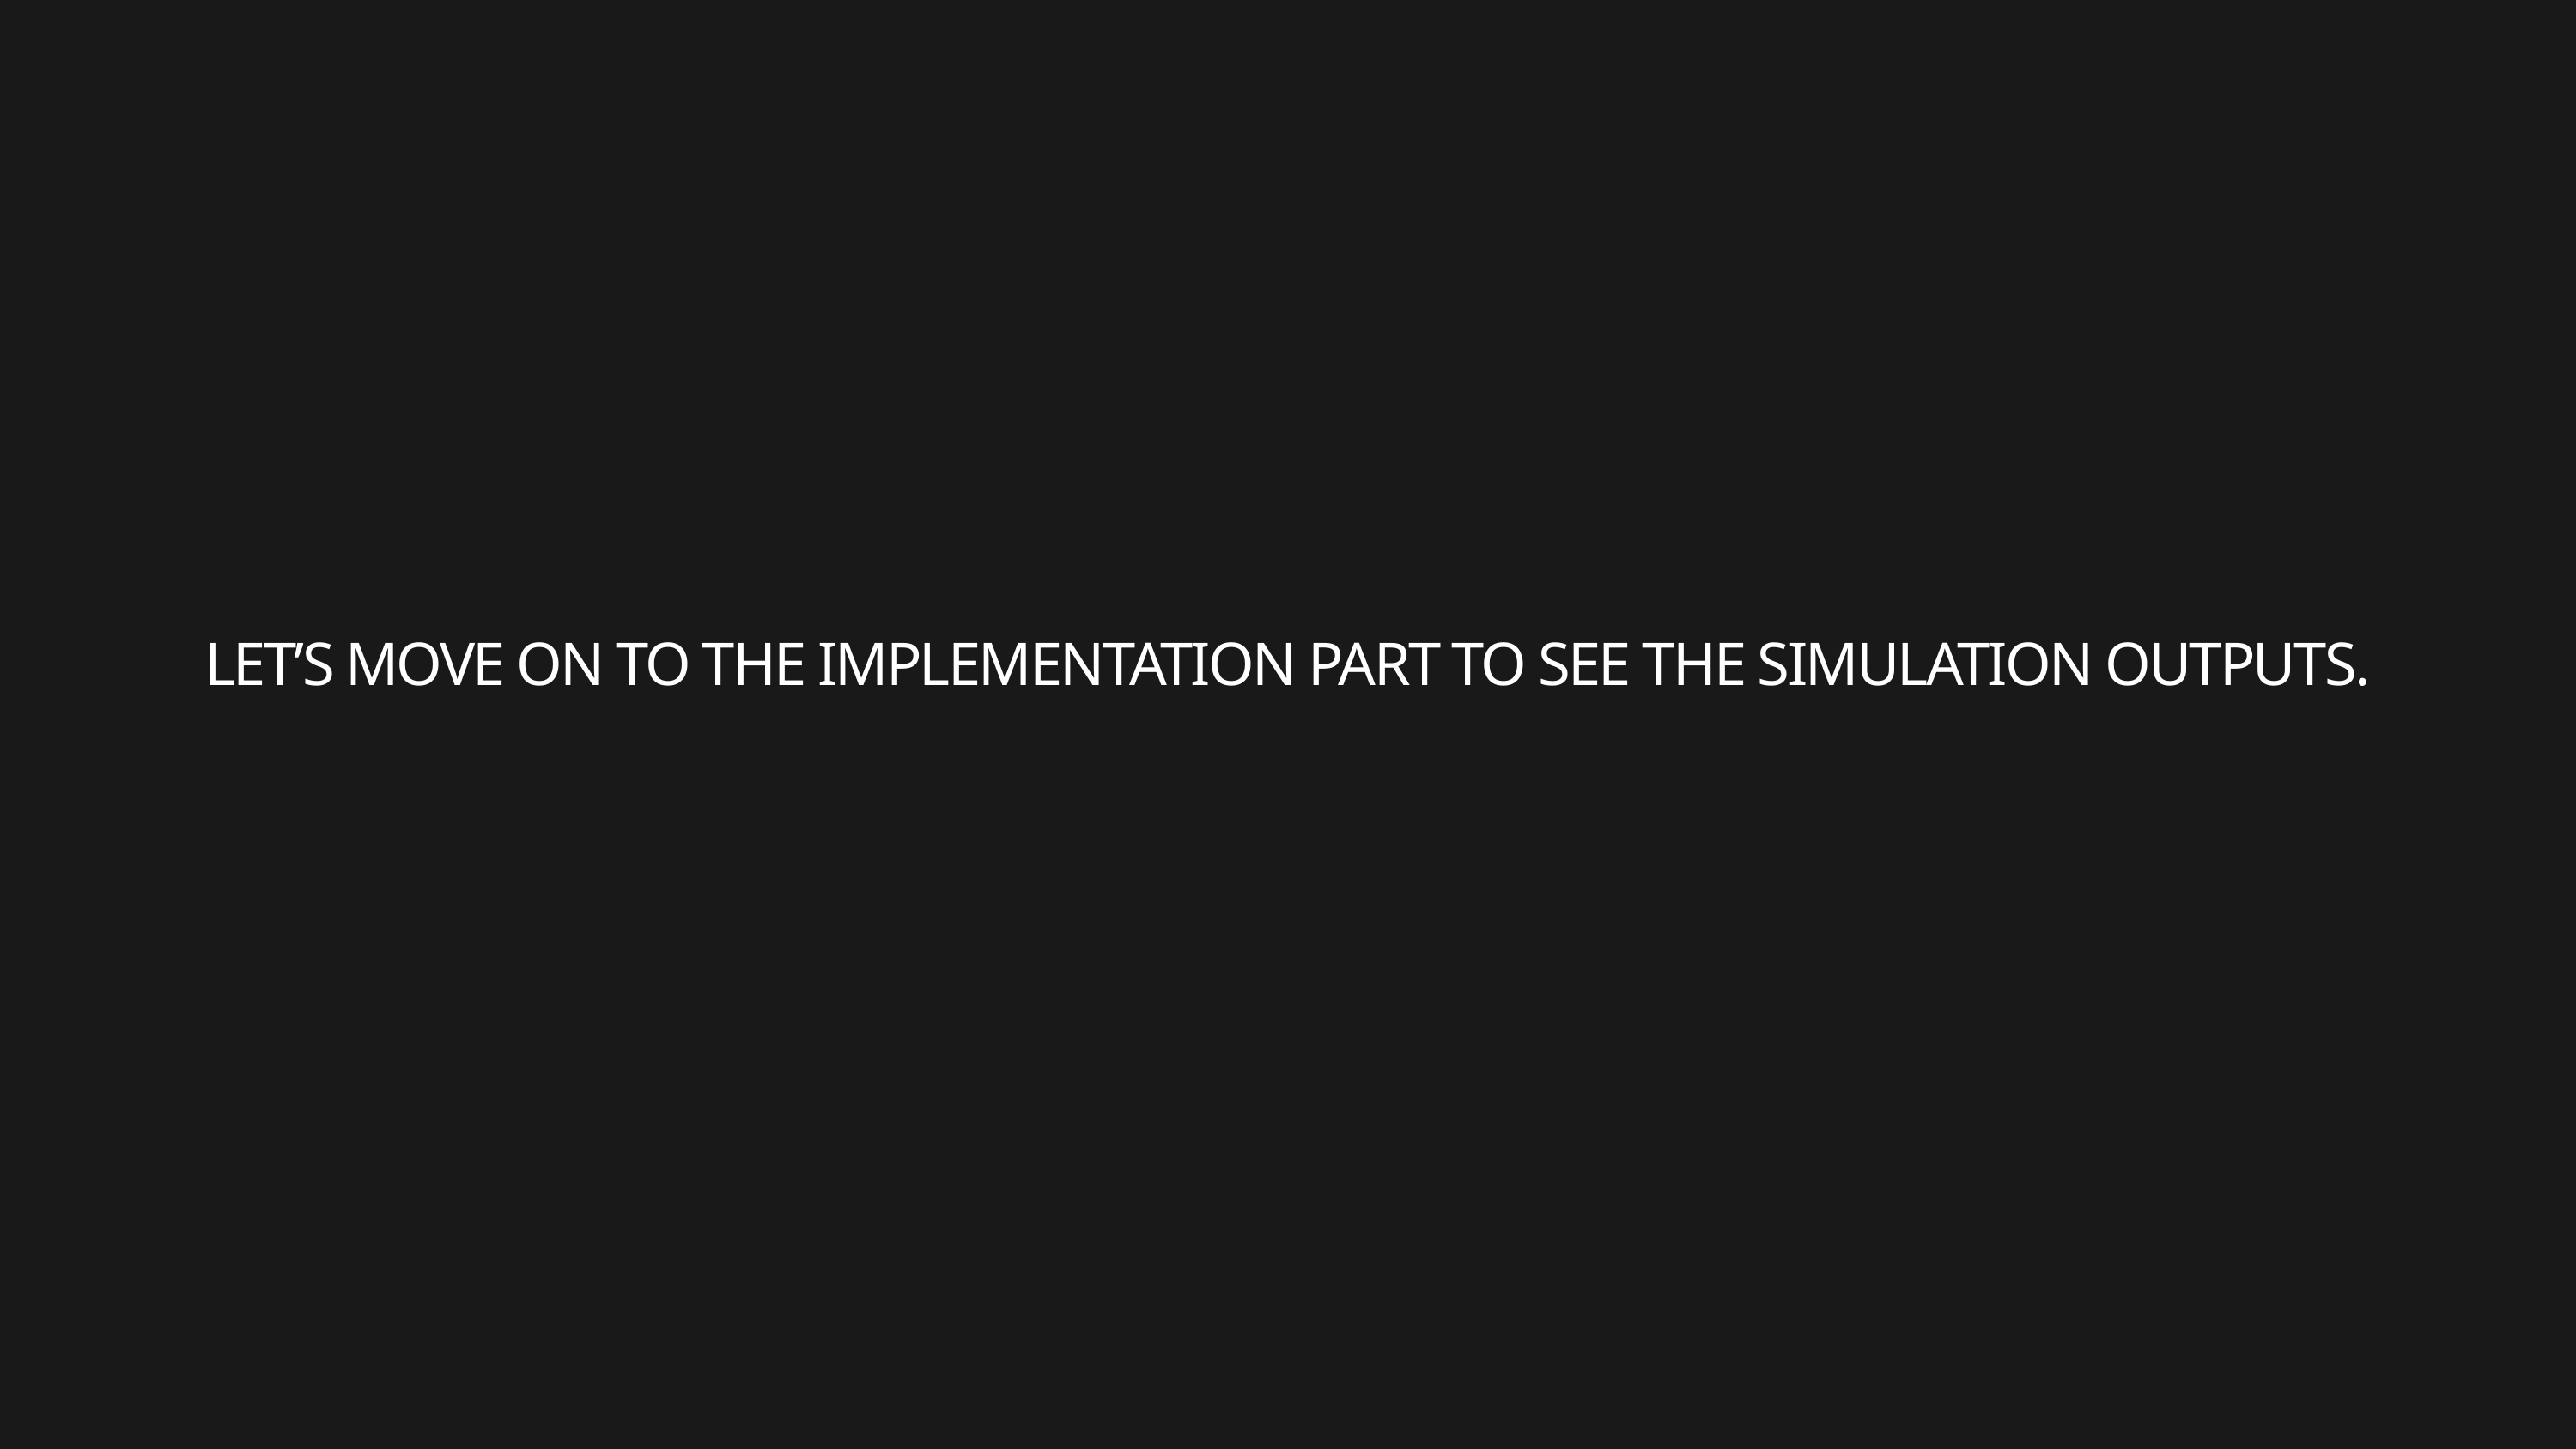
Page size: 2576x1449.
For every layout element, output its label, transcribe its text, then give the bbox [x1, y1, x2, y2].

text_box LET’S MOVE ON TO THE IMPLEMENTATION PART TO SEE THE SIMULATION OUTPUTS. [172, 615, 2404, 698]
